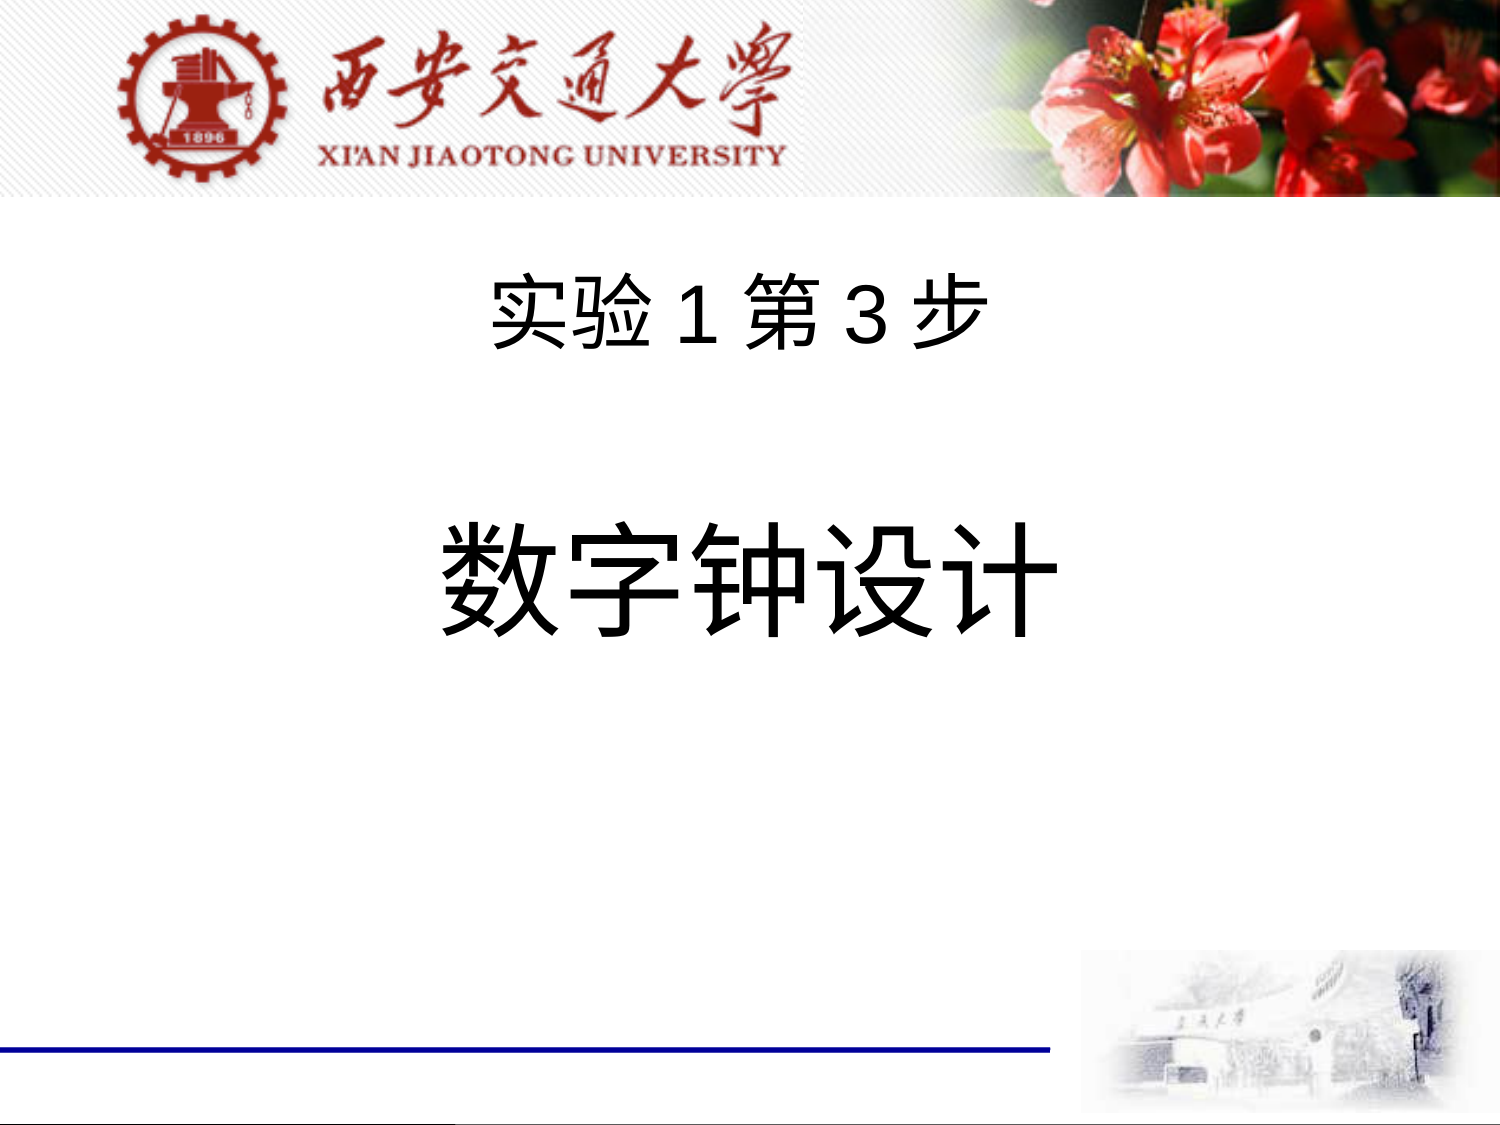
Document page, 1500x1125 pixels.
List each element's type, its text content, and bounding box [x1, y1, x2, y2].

picture [1081, 950, 1500, 1113]
subtitle 实验1第3步 数字钟设计 [224, 252, 1276, 817]
picture [0, 0, 1500, 197]
